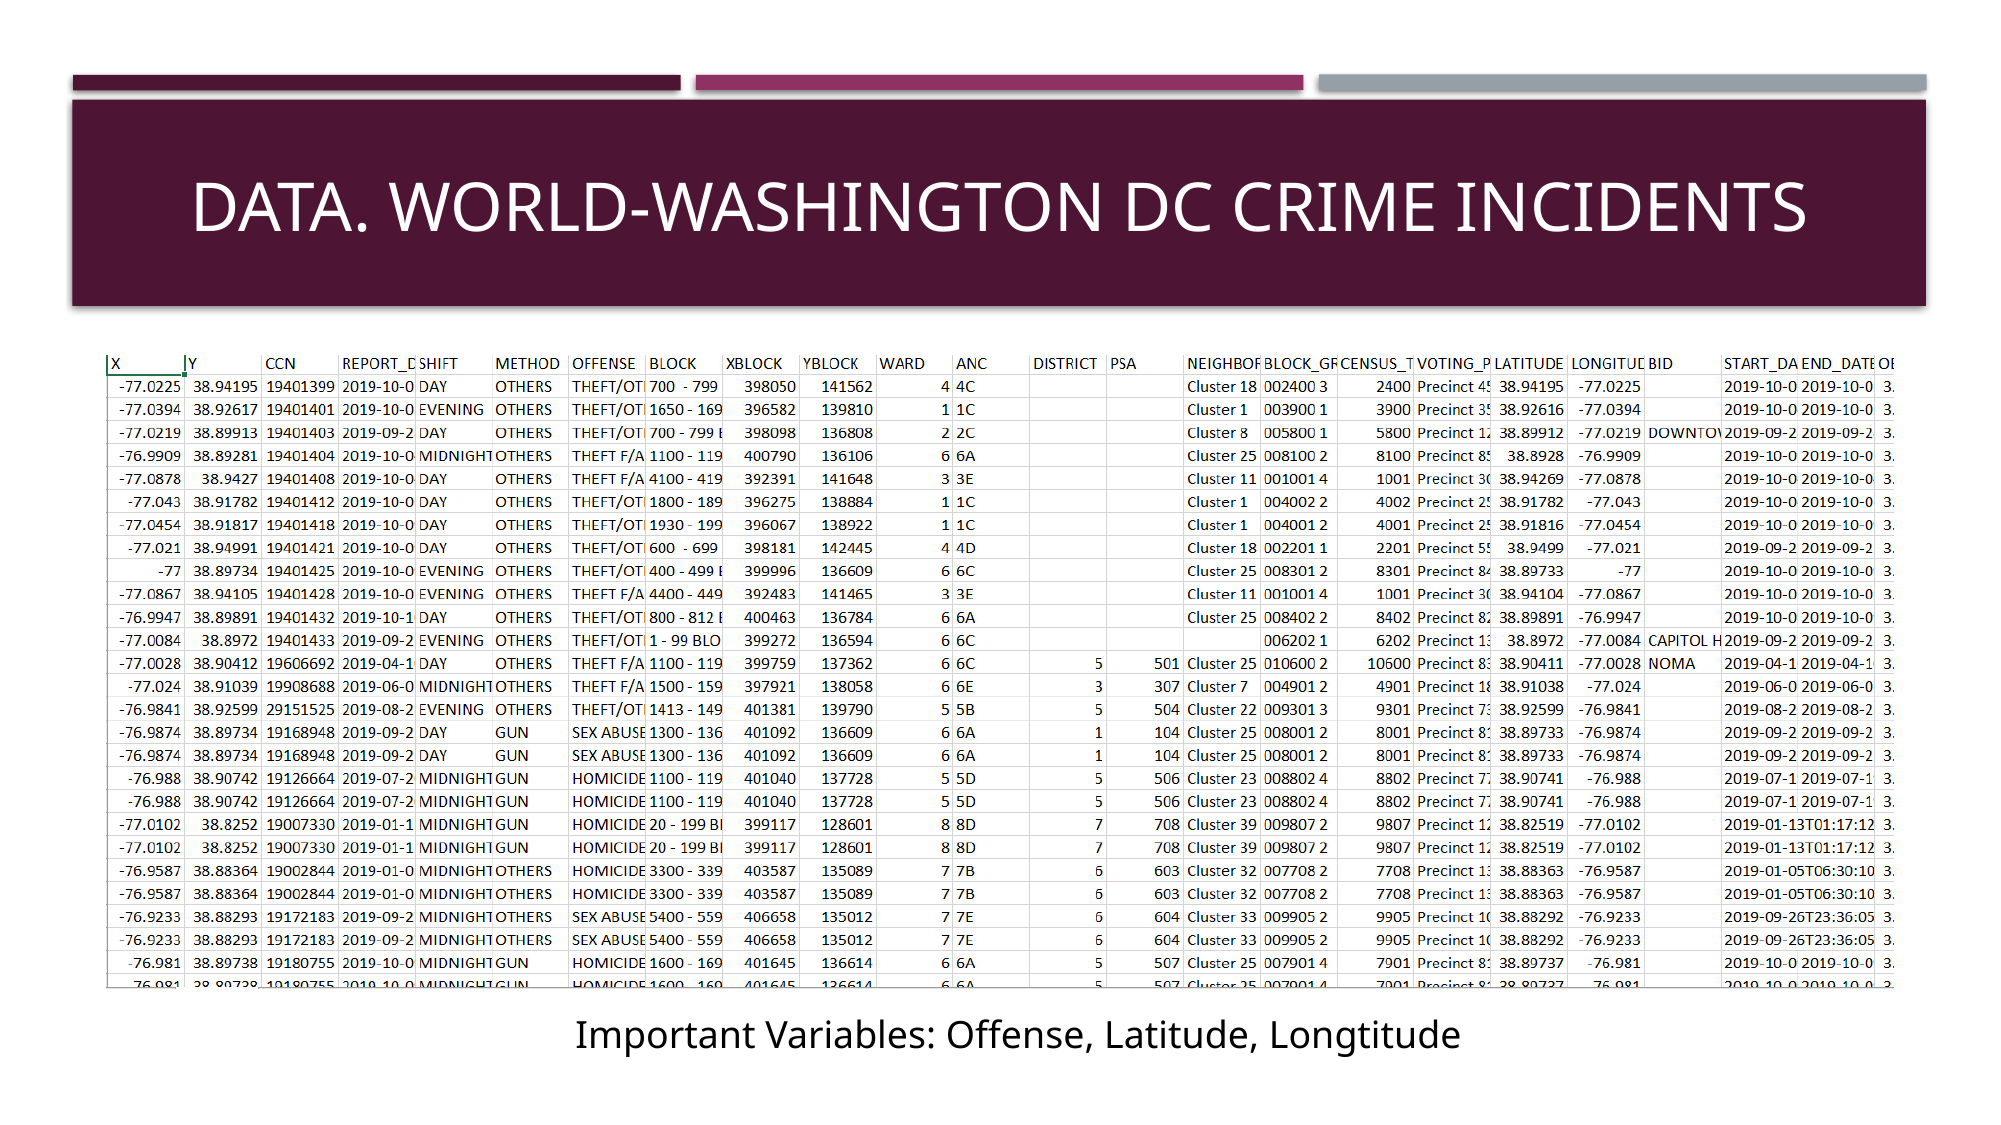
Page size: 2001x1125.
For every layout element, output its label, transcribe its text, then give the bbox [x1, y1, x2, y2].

title DATA. World-Washington DC Crime Incidents [95, 90, 1905, 253]
picture [106, 355, 1894, 990]
text_box Important Variables: Offense, Latitude, Longtitude [518, 1004, 1519, 1064]
